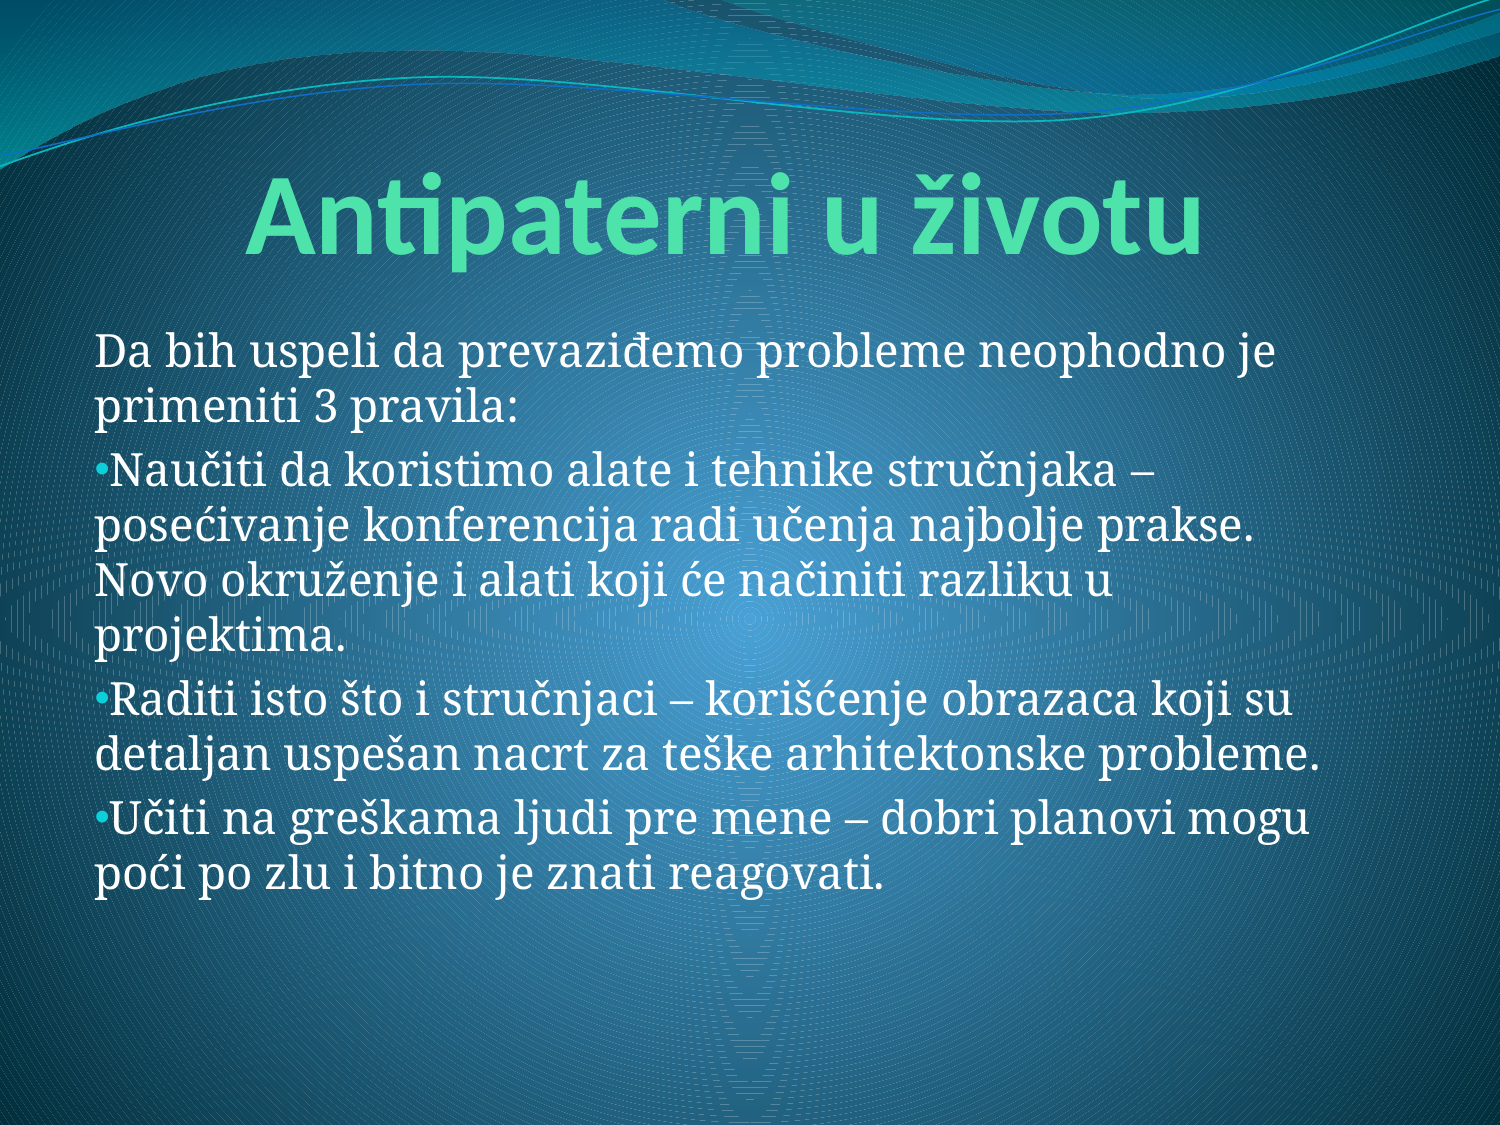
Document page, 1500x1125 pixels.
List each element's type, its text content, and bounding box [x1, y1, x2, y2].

list Da bih uspeli da prevaziđemo probleme neophodno je primeniti 3 pravila: Naučiti da koristimo alate i tehnike stručnjaka – posećivanje konferencija radi učenja najbolje prakse. Novo okruženje i alati koji će načiniti razliku u projektima. Raditi isto što i stručnjaci – korišćenje obrazaca koji su detaljan uspešan nacrt za teške arhitektonske probleme. Učiti na greškama ljudi pre mene – dobri planovi mogu poći po zlu i bitno je znati reagovati. [86, 314, 1362, 1083]
title Antipaterni u životu [88, 54, 1364, 279]
